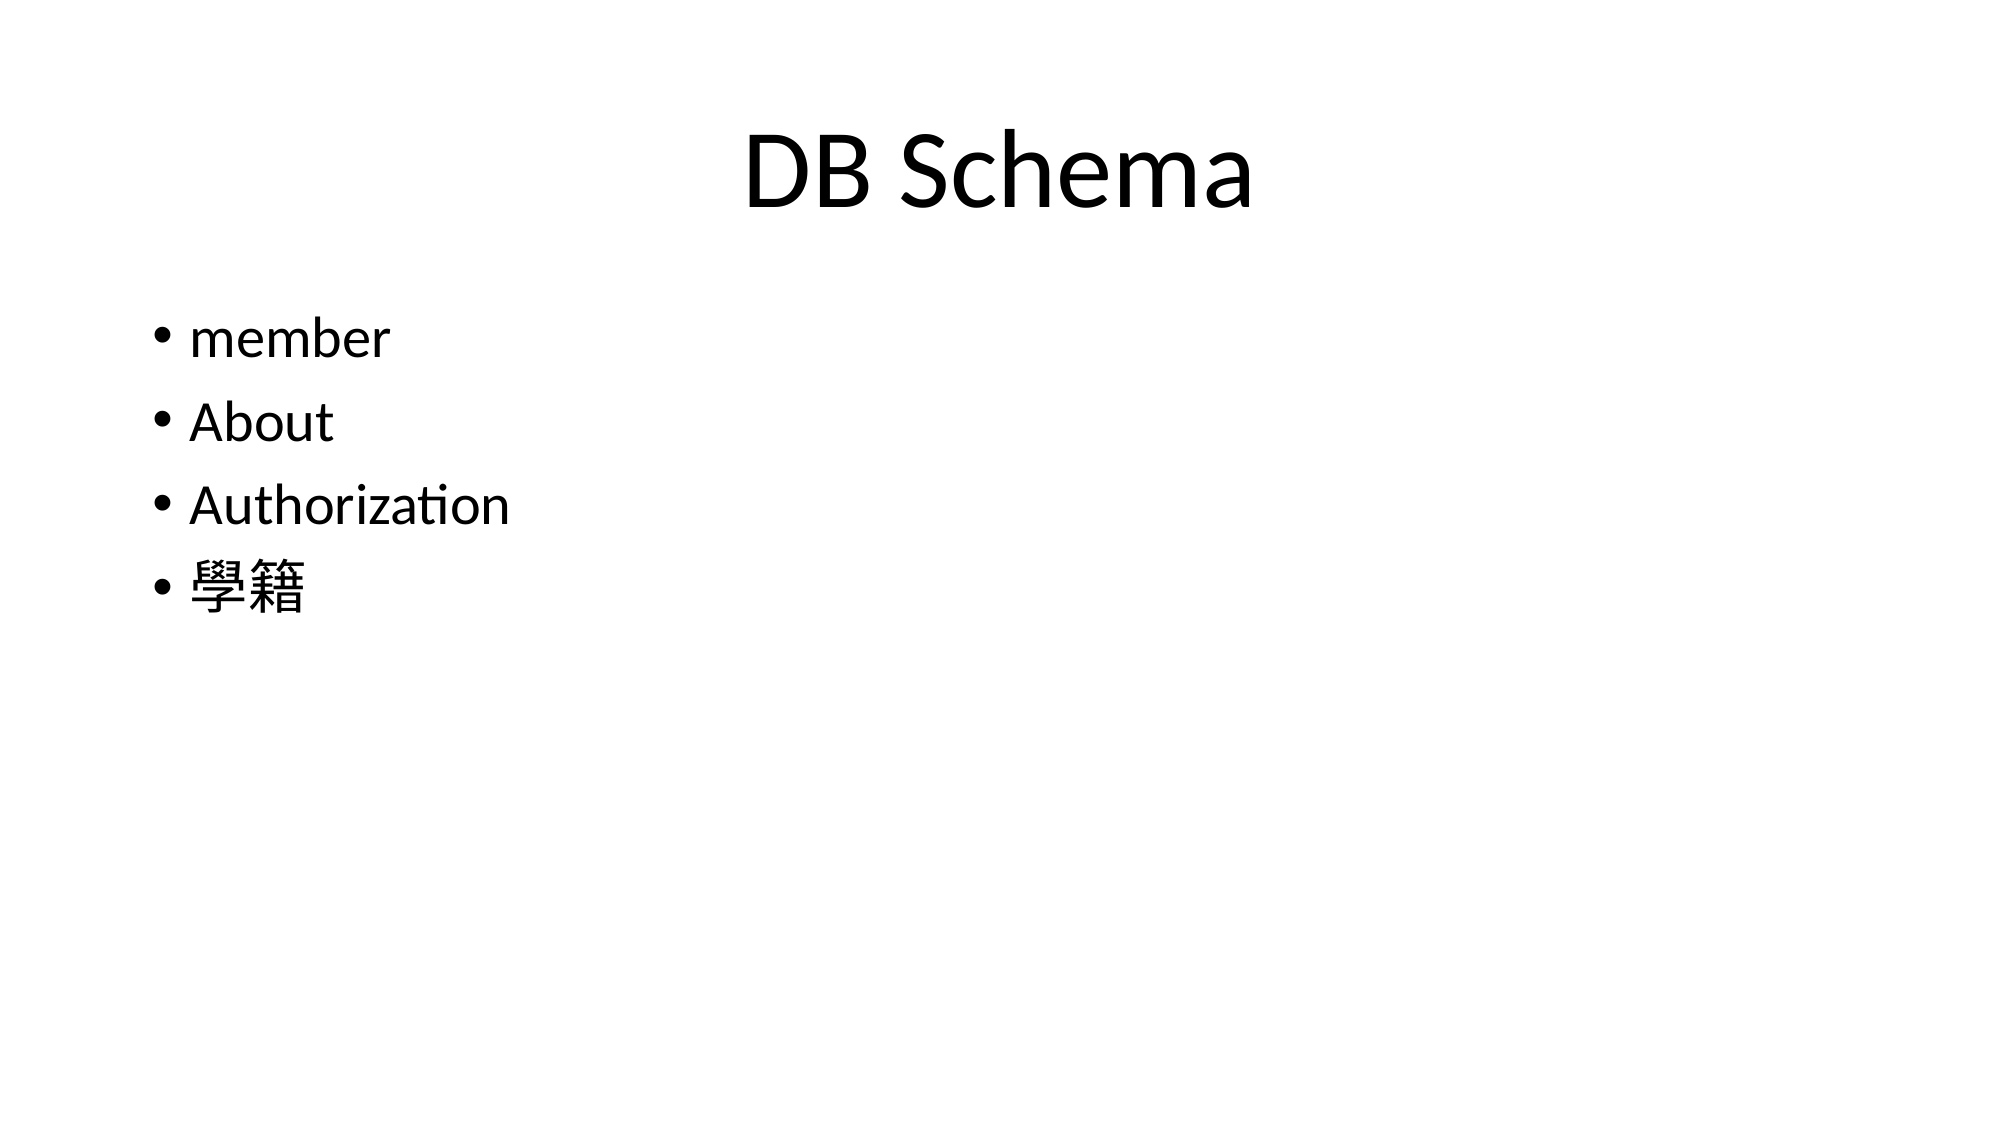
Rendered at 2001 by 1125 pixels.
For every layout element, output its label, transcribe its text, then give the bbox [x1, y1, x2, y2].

list member About Authorization 學籍 [137, 299, 1863, 1014]
text_box DB Schema [727, 87, 1272, 238]
